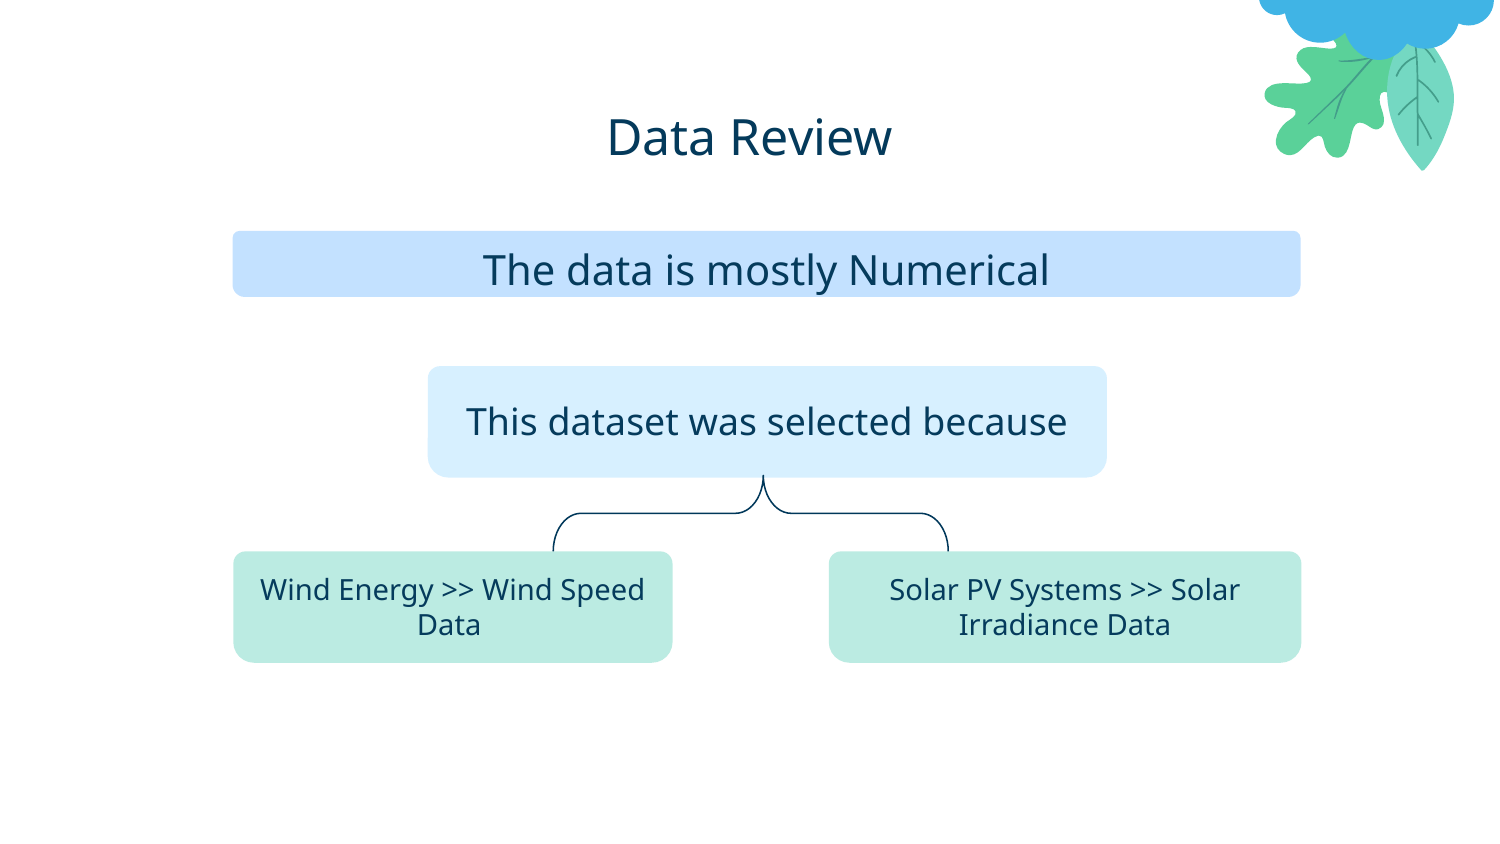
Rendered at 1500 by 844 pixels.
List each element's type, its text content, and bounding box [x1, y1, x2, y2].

text_box [232, 230, 1301, 297]
text_box The data is mostly Numerical [291, 236, 1242, 302]
text_box Wind Energy >> Wind Speed Data [233, 551, 673, 663]
text_box [553, 475, 949, 552]
text_box Solar PV Systems >> Solar Irradiance Data [828, 551, 1302, 663]
title Data Review [117, 90, 1383, 185]
text_box This dataset was selected because [427, 366, 1107, 478]
